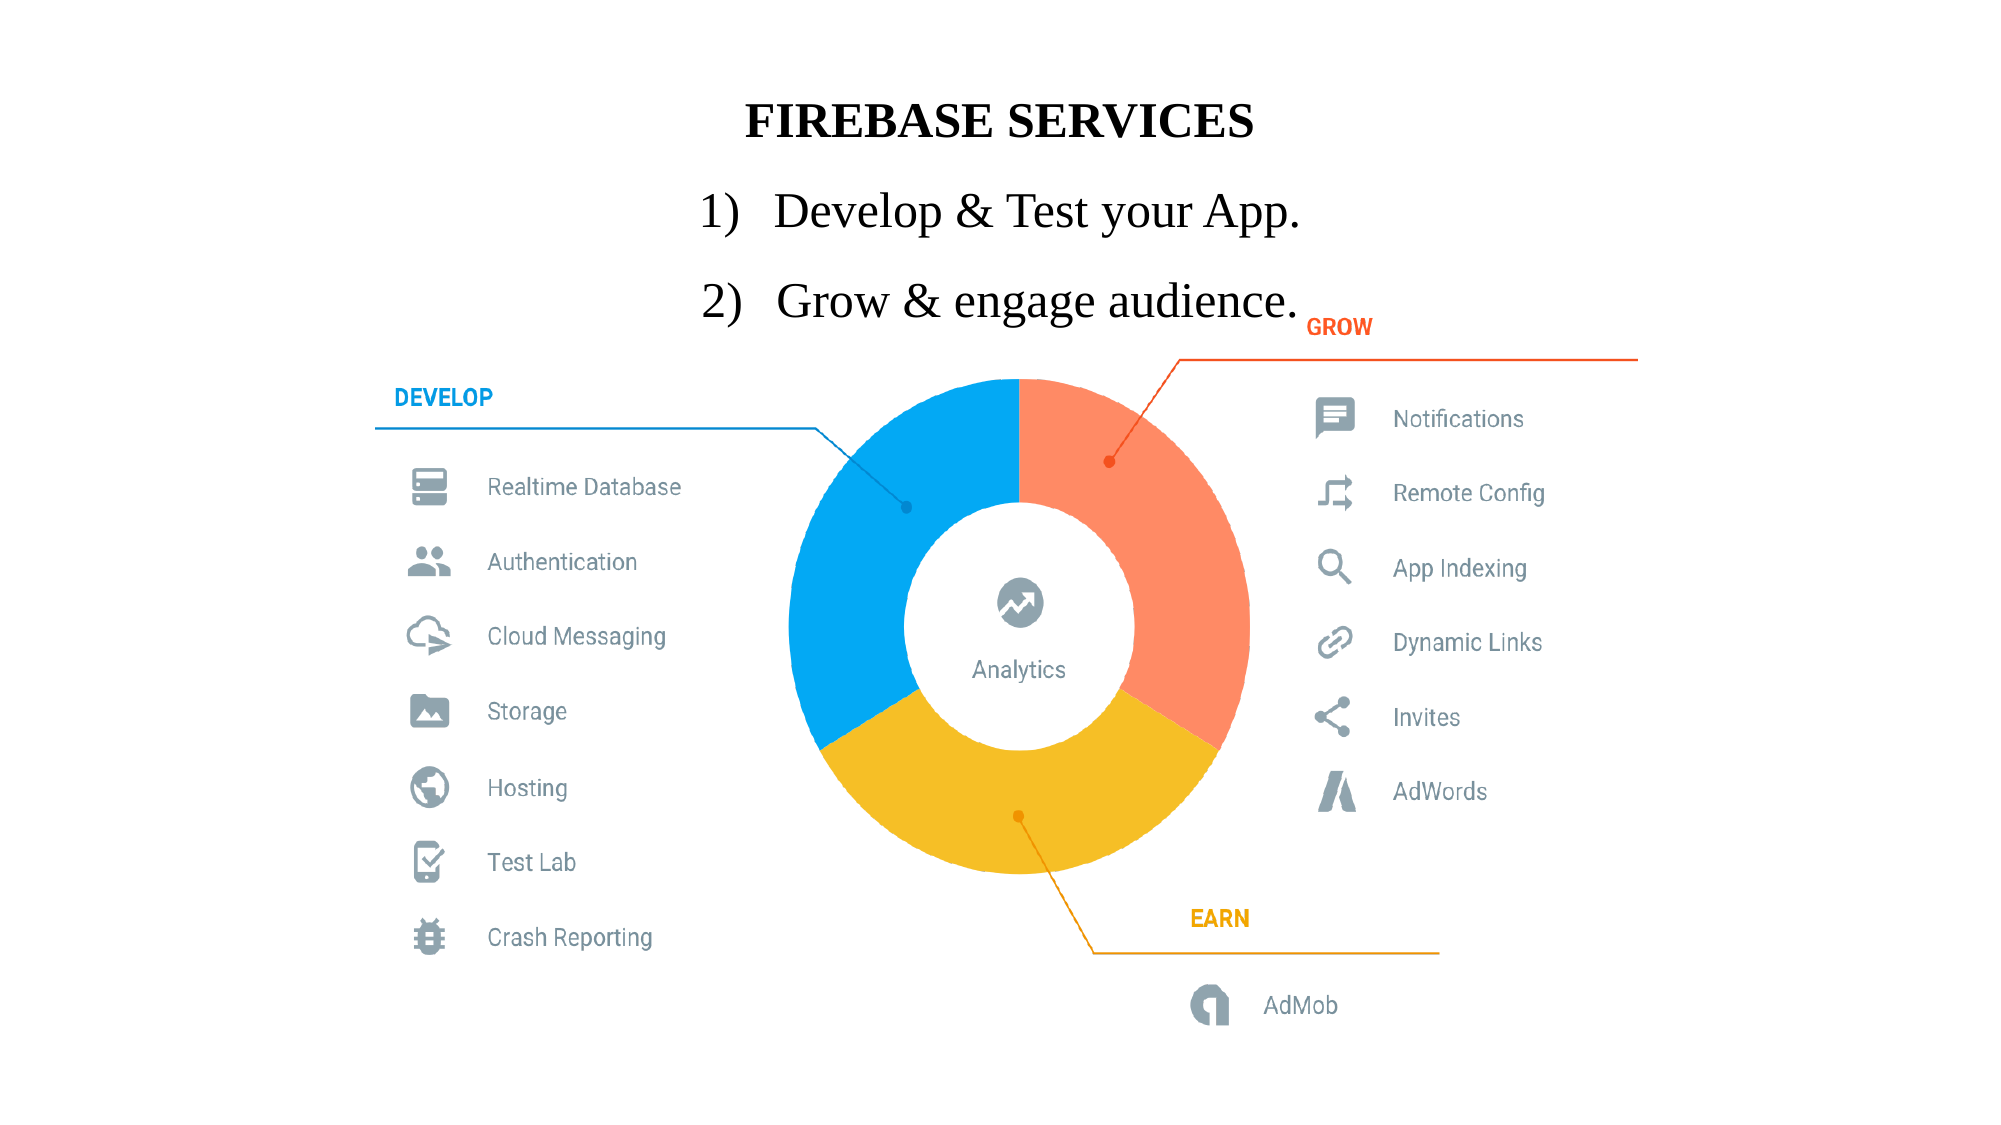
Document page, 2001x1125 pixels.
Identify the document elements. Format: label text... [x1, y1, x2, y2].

text_box FIREBASE SERVICES Develop & Test your App. Grow & engage audience. [324, 49, 1675, 335]
picture [374, 312, 1638, 1076]
